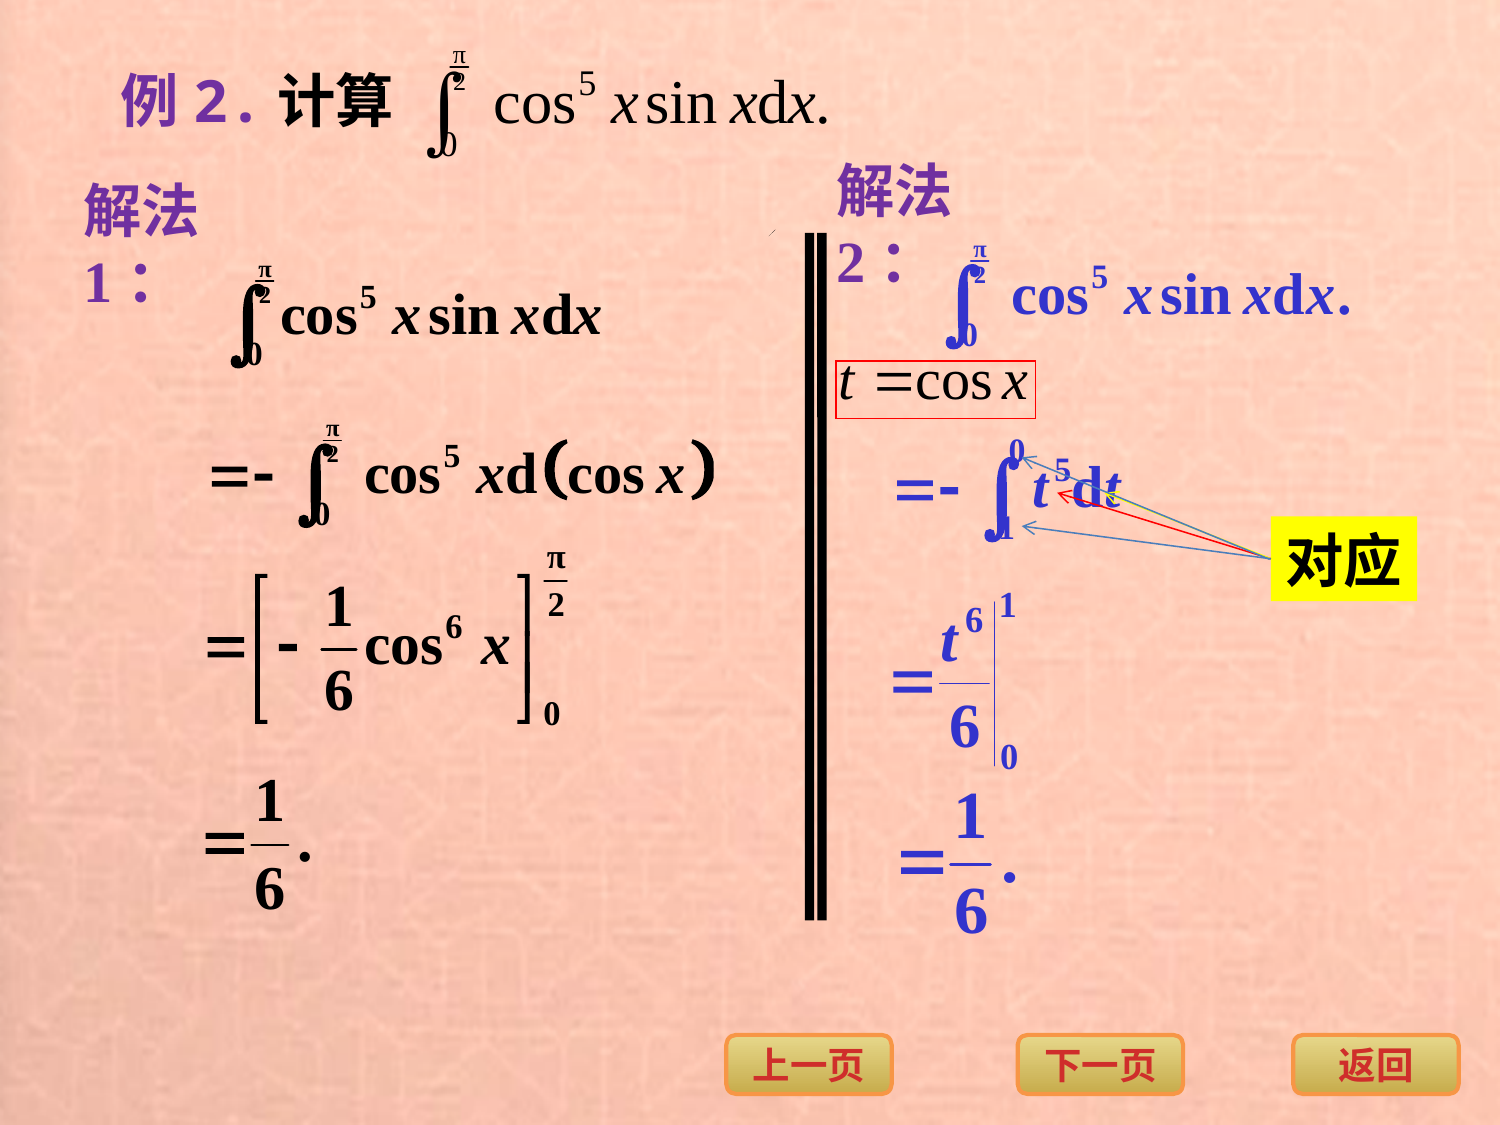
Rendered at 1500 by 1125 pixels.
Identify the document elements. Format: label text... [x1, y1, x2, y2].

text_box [202, 412, 714, 532]
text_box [933, 232, 1353, 352]
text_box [836, 361, 1035, 419]
text_box 解法1： [68, 167, 281, 322]
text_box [193, 530, 581, 740]
picture [0, 0, 1500, 1125]
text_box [412, 37, 831, 163]
text_box 解法2： [821, 147, 1035, 302]
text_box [1021, 525, 1270, 560]
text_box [884, 582, 1021, 769]
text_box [888, 429, 1127, 545]
text_box 例2.计算 [106, 57, 407, 142]
text_box 对应 [1270, 516, 1418, 602]
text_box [1021, 457, 1270, 525]
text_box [190, 757, 321, 925]
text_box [218, 252, 609, 373]
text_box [884, 770, 1022, 946]
